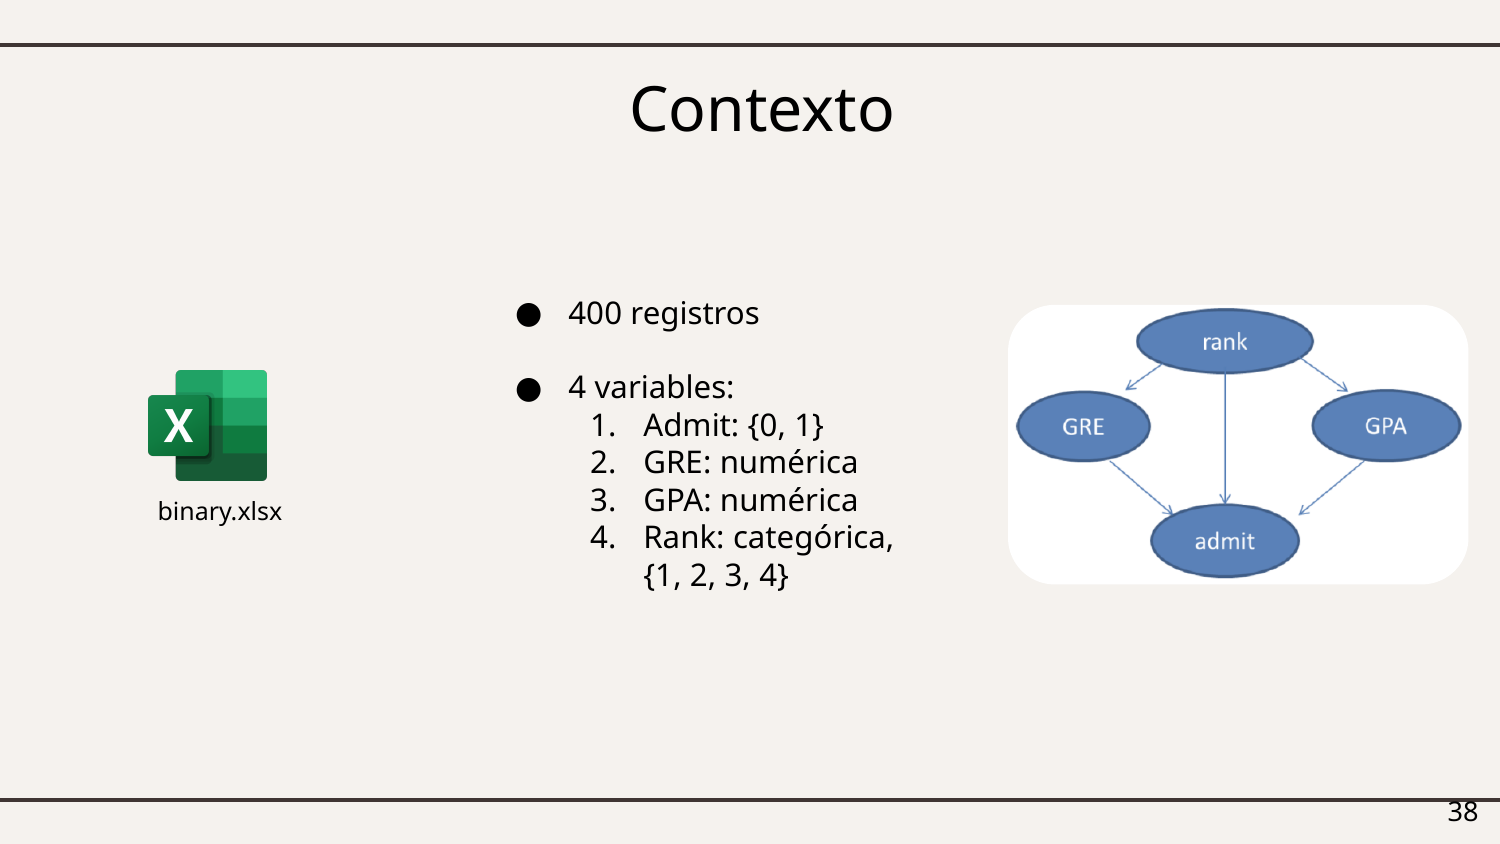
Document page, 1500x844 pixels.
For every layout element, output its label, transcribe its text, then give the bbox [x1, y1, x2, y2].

picture [1007, 304, 1469, 585]
slide_number ‹#› [1403, 779, 1494, 844]
title Contexto [407, 65, 1117, 148]
text_box 400 registros 4 variables: Admit: {0, 1} GRE: numérica GPA: numérica Rank: categórica, {1, 2, 3, 4} [478, 277, 1022, 608]
text_box binary.xlsx [30, 480, 410, 541]
picture [148, 370, 267, 481]
